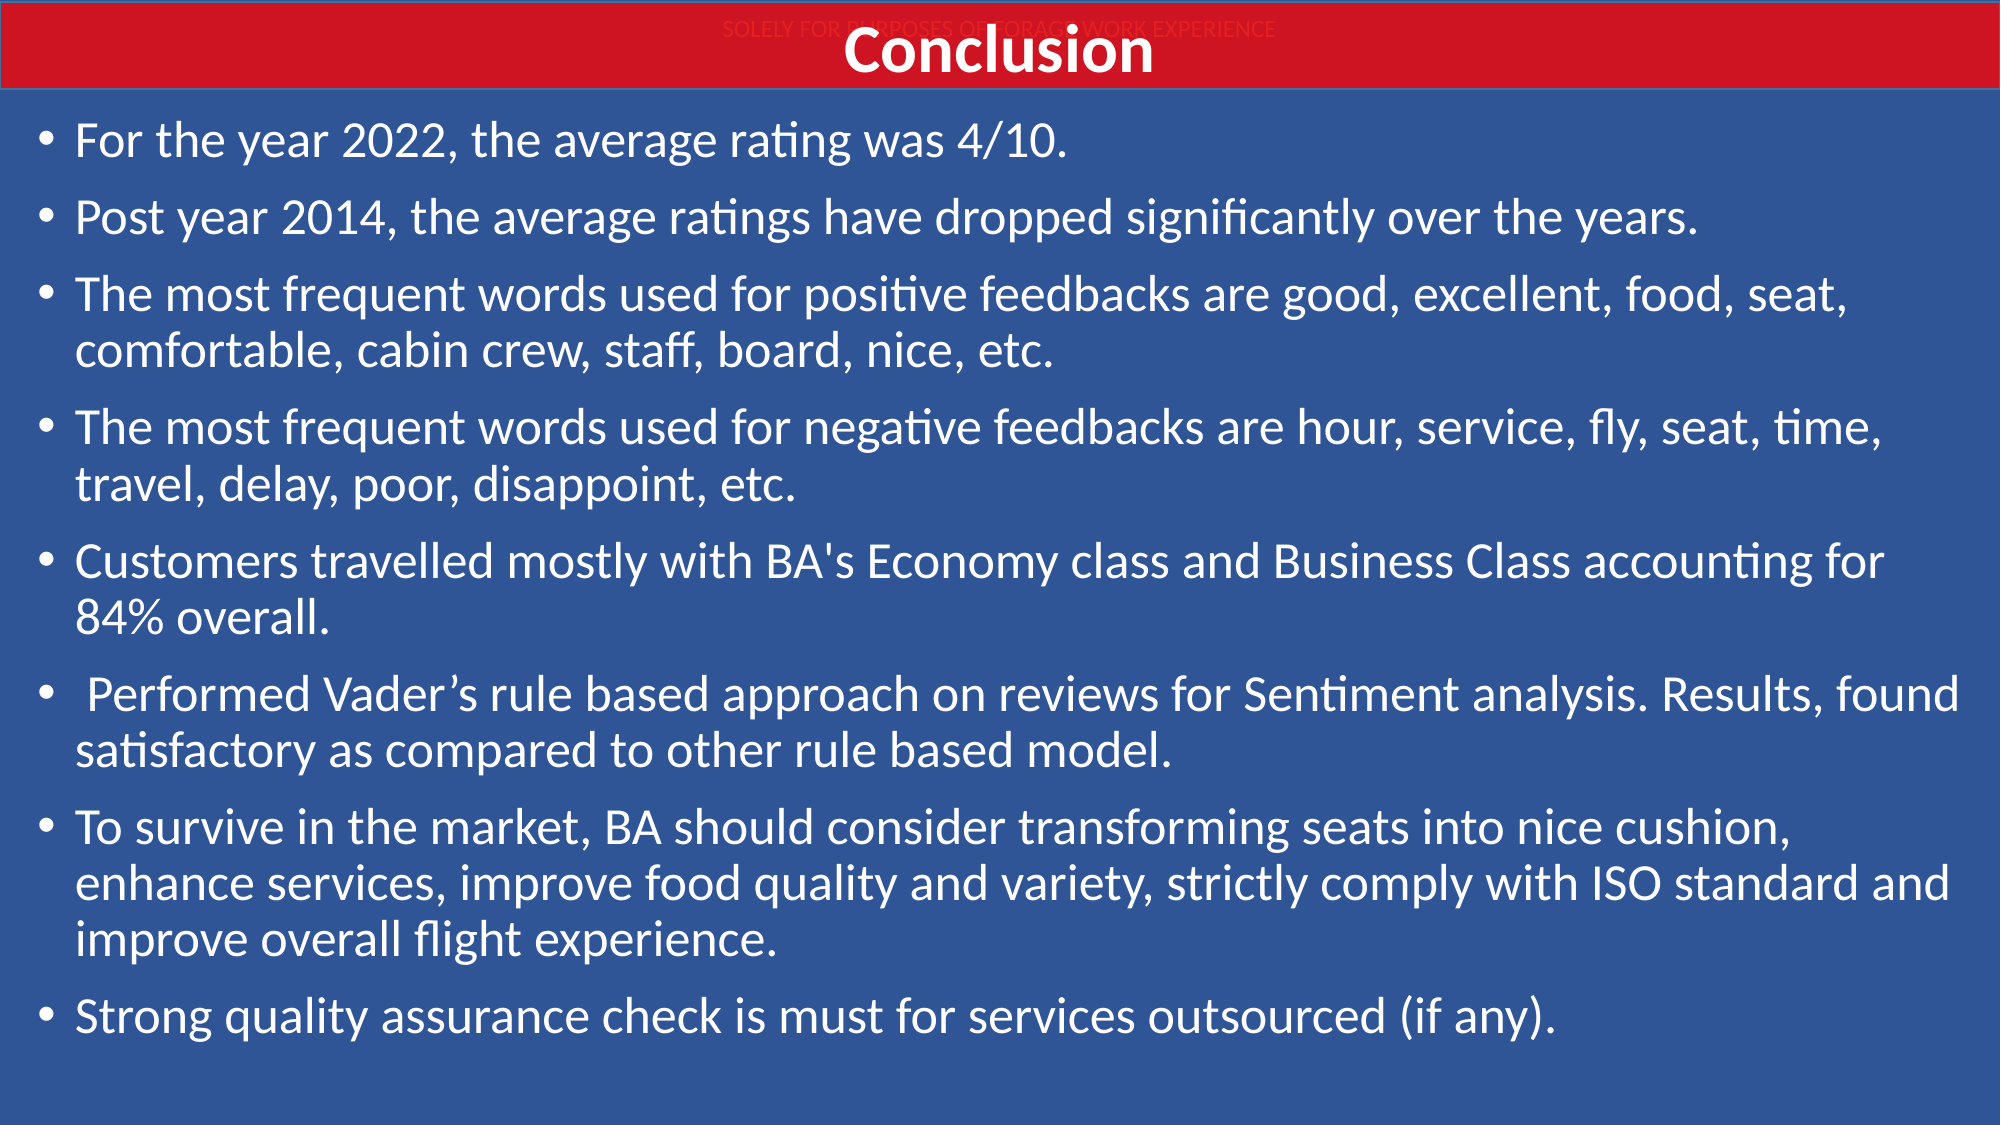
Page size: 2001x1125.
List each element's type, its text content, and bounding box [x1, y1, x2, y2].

text_box Conclusion [0, 1, 2000, 90]
list For the year 2022, the average rating was 4/10. Post year 2014, the average ratings have dropped significantly over the years. The most frequent words used for positive feedbacks are good, excellent, food, seat, comfortable, cabin crew, staff, board, nice, etc. The most frequent words used for negative feedbacks are hour, service, fly, seat, time, travel, delay, poor, disappoint, etc. Customers travelled mostly with BA's Economy class and Business Class accounting for 84% overall. Performed Vader’s rule based approach on reviews for Sentiment analysis. Results, found satisfactory as compared to other rule based model. To survive in the market, BA should consider transforming seats into nice cushion, enhance services, improve food quality and variety, strictly comply with ISO standard and improve overall flight experience. Strong quality assurance check is must for services outsourced (if any). [22, 105, 1978, 1109]
